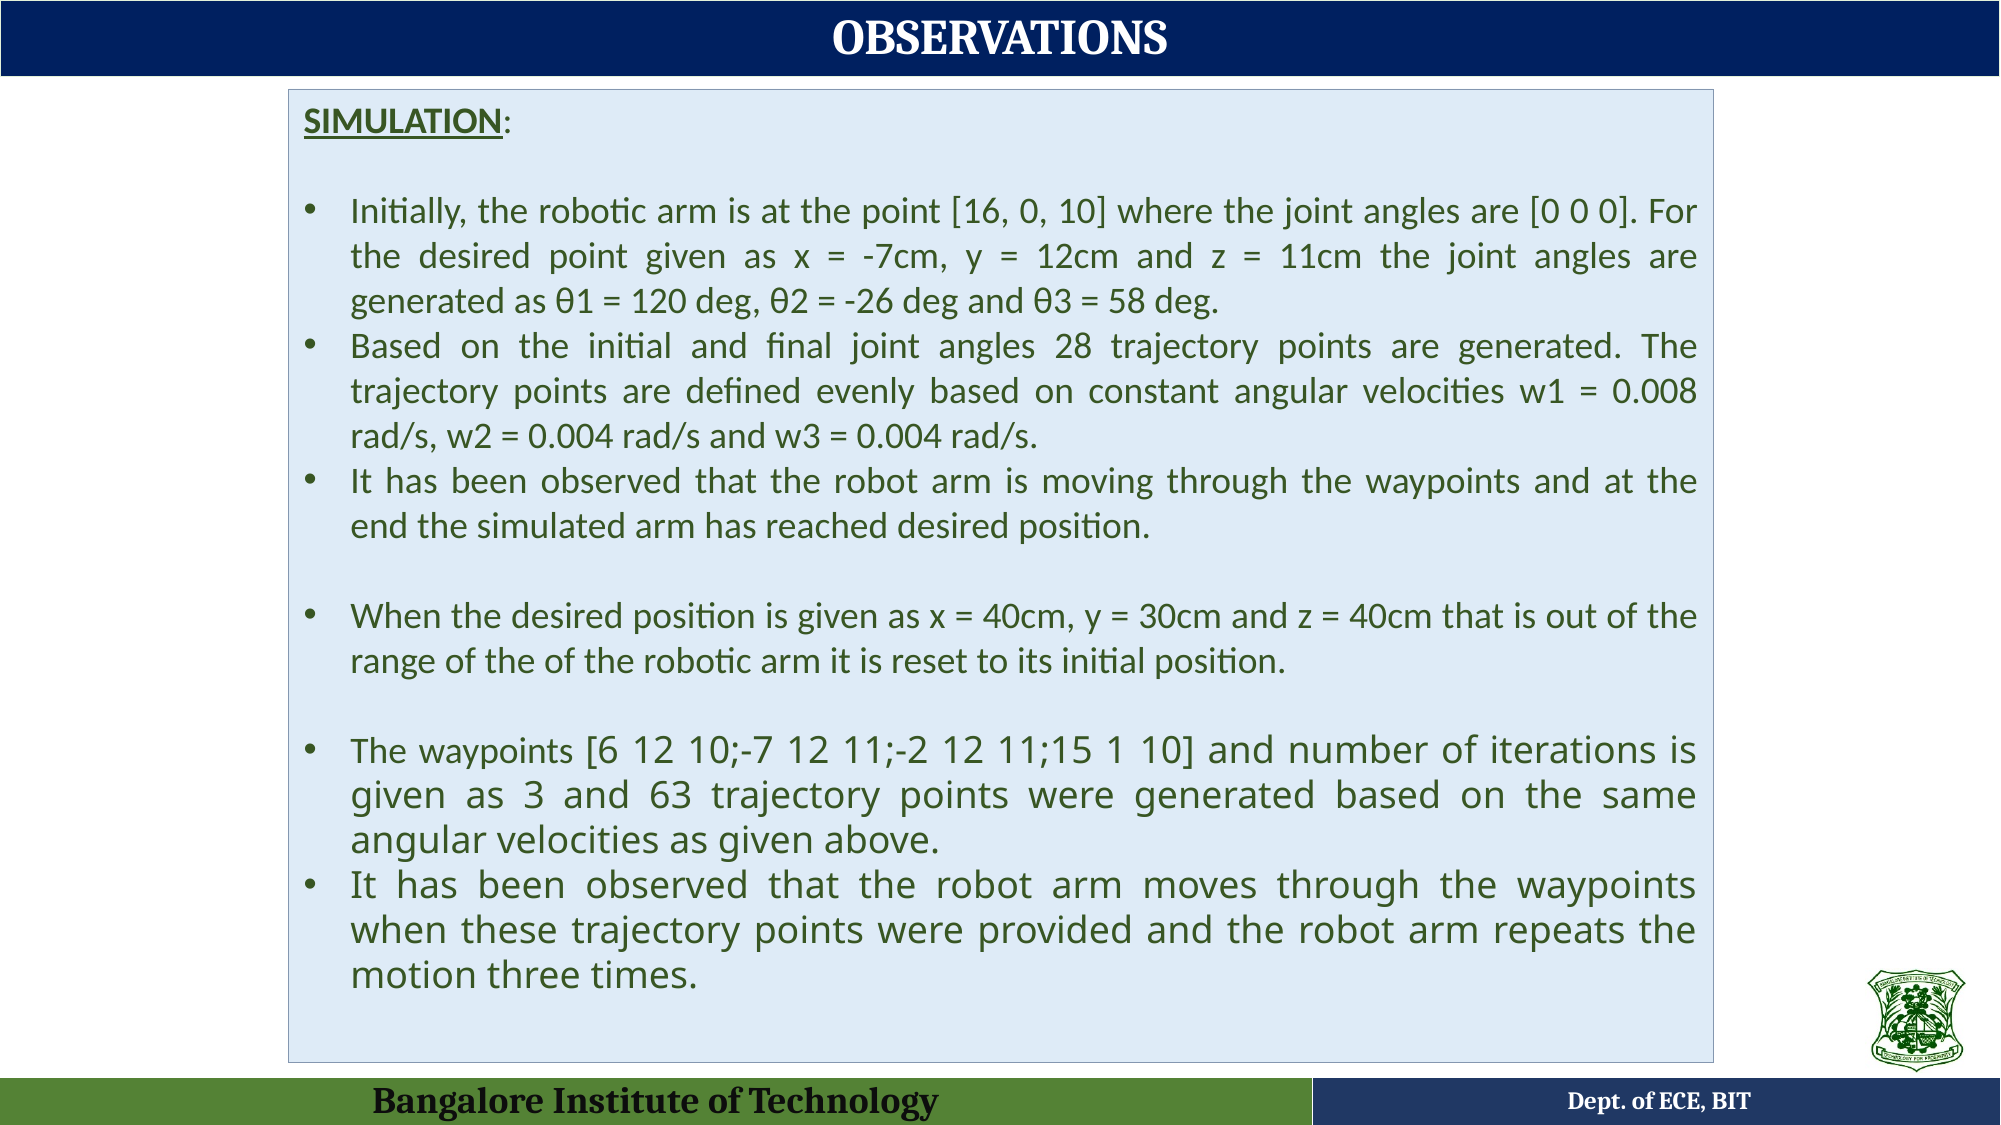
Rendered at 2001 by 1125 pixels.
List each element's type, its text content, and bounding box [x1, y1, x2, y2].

text_box SIMULATION: Initially, the robotic arm is at the point [16, 0, 10] where the joint angles are [0 0 0]. For the desired point given as x = -7cm, y = 12cm and z = 11cm the joint angles are generated as θ1 = 120 deg, θ2 = -26 deg and θ3 = 58 deg. Based on the initial and final joint angles 28 trajectory points are generated. The trajectory points are defined evenly based on constant angular velocities w1 = 0.008 rad/s, w2 = 0.004 rad/s and w3 = 0.004 rad/s. It has been observed that the robot arm is moving through the waypoints and at the end the simulated arm has reached desired position. When the desired position is given as x = 40cm, y = 30cm and z = 40cm that is out of the range of the of the robotic arm it is reset to its initial position. The waypoints [6 12 10;-7 12 11;-2 12 11;15 1 10] and number of iterations is given as 3 and 63 trajectory points were generated based on the same angular velocities as given above. It has been observed that the robot arm moves through the waypoints when these trajectory points were provided and the robot arm repeats the motion three times. [288, 88, 1714, 1063]
text_box Bangalore Institute of Technology [0, 1078, 1312, 1125]
text_box OBSERVATIONS [0, 0, 2000, 77]
picture [1865, 968, 1966, 1073]
text_box Dept. of ECE, BIT [1313, 1078, 2000, 1125]
